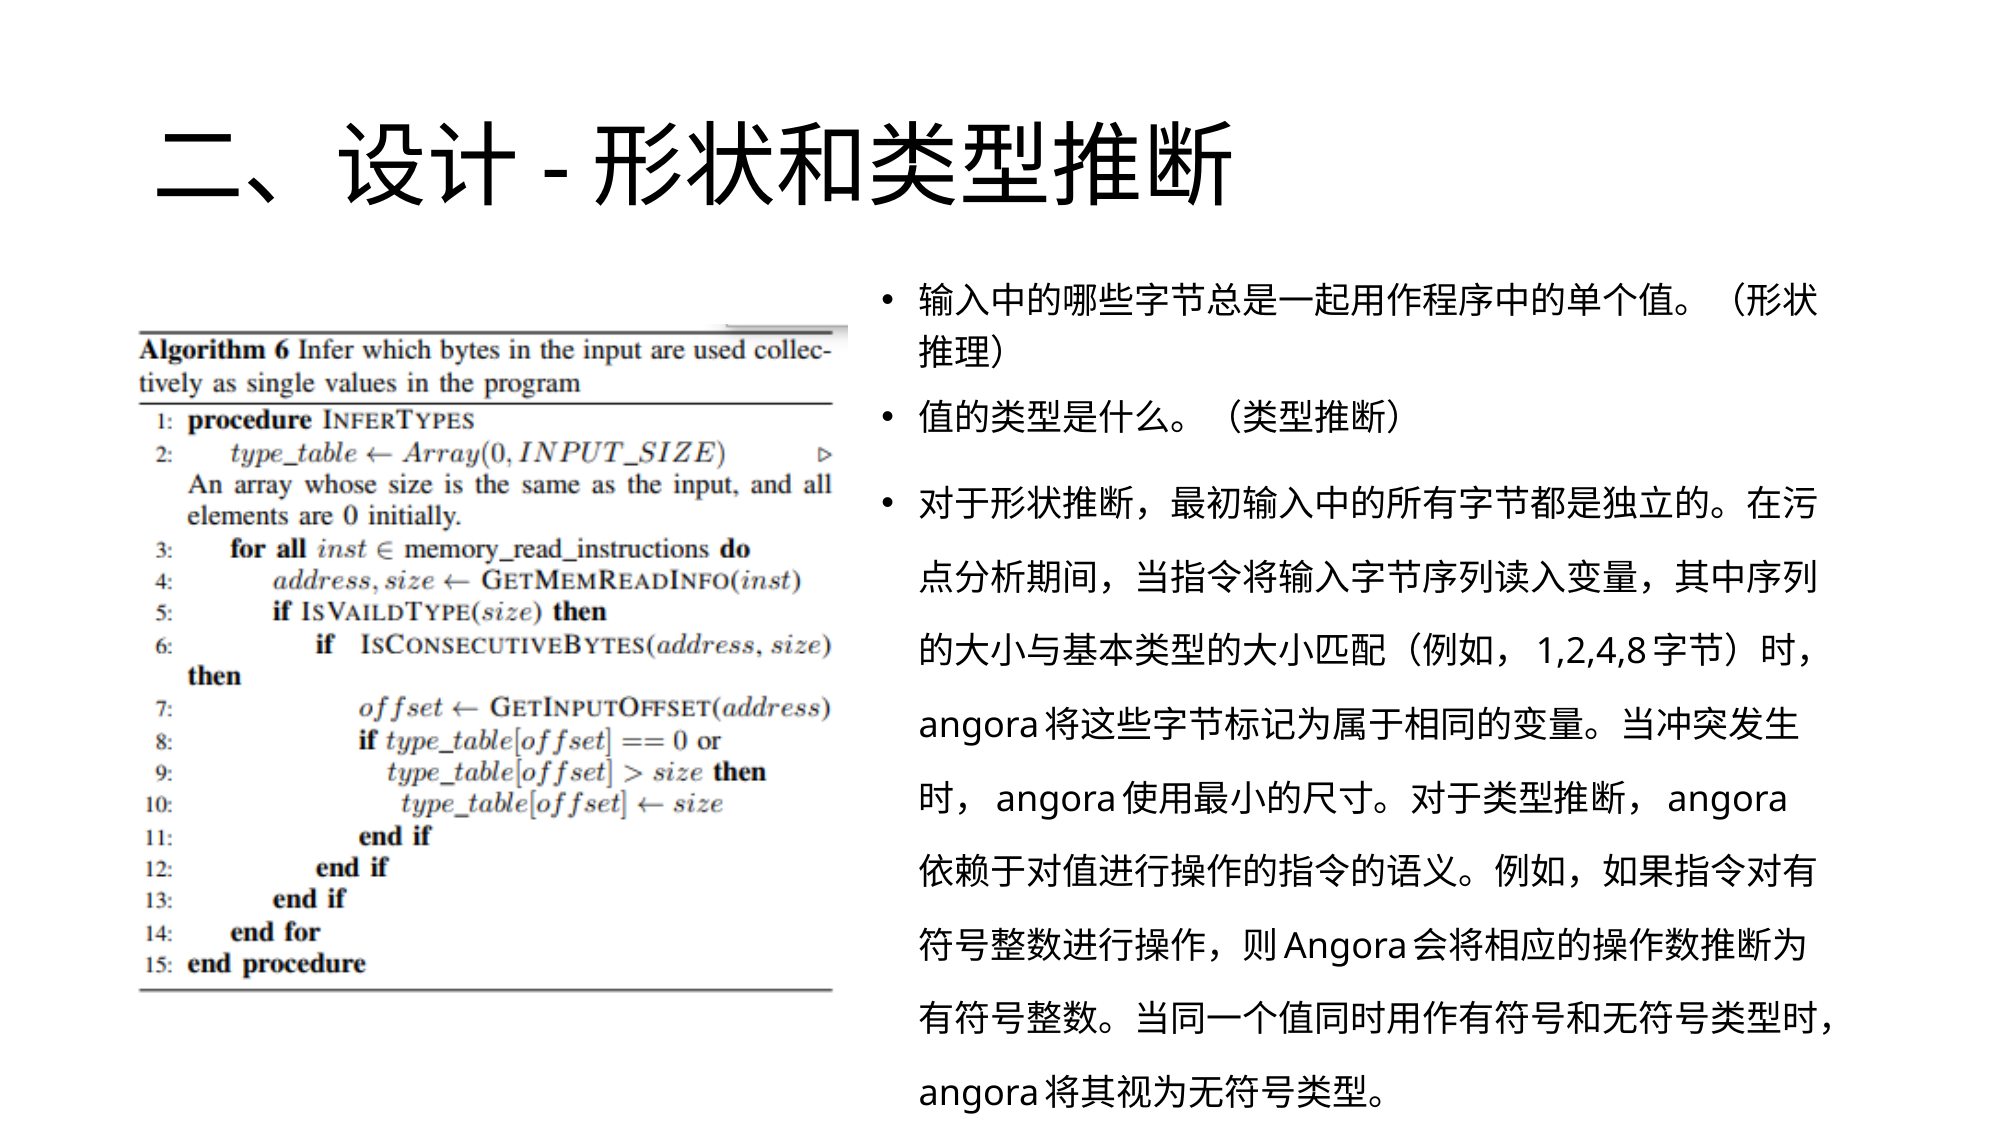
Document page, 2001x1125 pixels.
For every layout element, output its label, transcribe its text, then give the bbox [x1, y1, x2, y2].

text_box 二、设计-形状和类型推断 [137, 59, 1863, 278]
text_box 输入中的哪些字节总是一起用作程序中的单个值。（形状推理） 值的类型是什么。（类型推断） 对于形状推断，最初输入中的所有字节都是独立的。在污点分析期间，当指令将输入字节序列读入变量，其中序列的大小与基本类型的大小匹配（例如，1,2,4,8字节）时，angora将这些字节标记为属于相同的变量。当冲突发生时，angora使用最小的尺寸。对于类型推断，angora依赖于对值进行操作的指令的语义。例如，如果指令对有符号整数进行操作，则Angora会将相应的操作数推断为有符号整数。当同一个值同时用作有符号和无符号类型时，angora将其视为无符号类型。 [866, 261, 1843, 1125]
picture [137, 324, 848, 1004]
